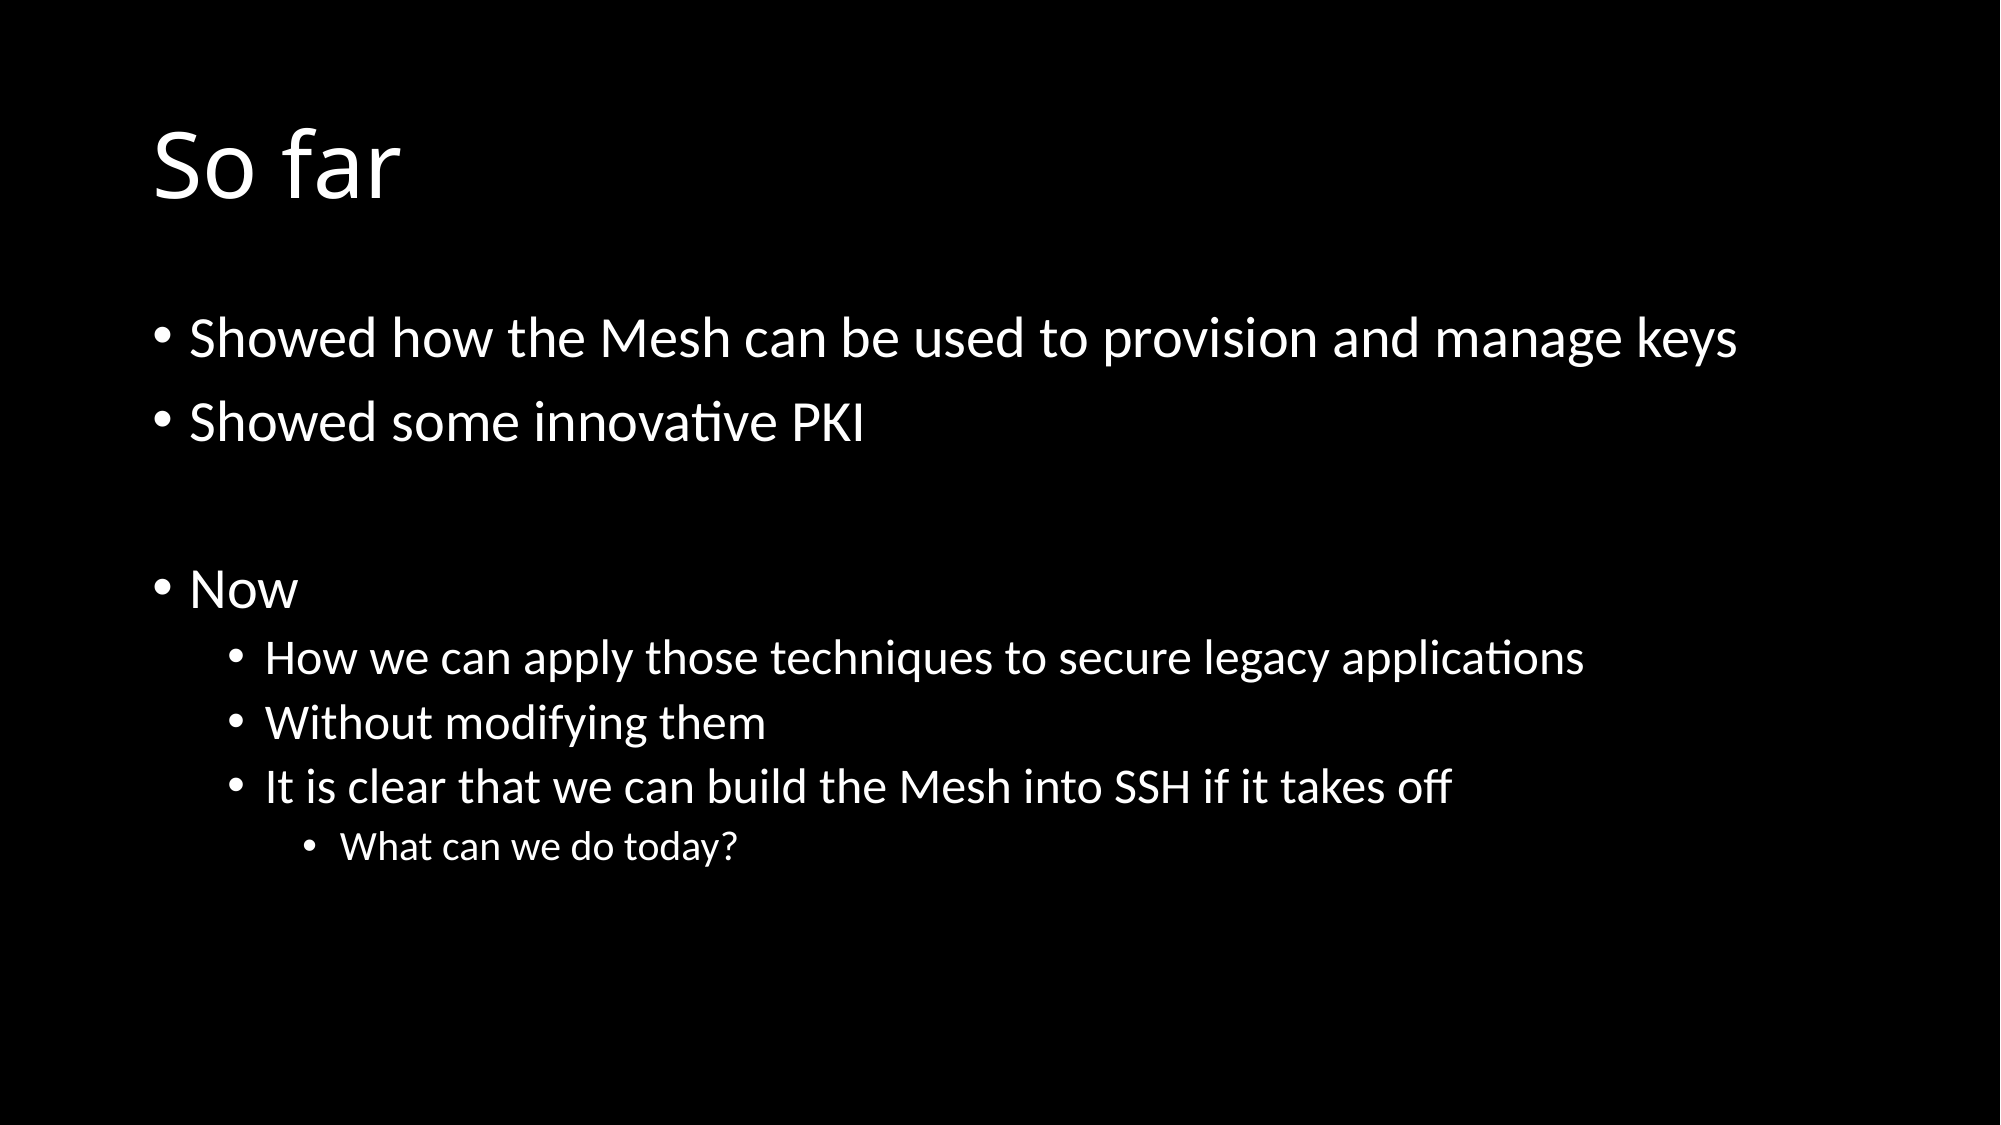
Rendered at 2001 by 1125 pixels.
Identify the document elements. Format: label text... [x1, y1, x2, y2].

list Showed how the Mesh can be used to provision and manage keys Showed some innovative PKI Now How we can apply those techniques to secure legacy applications Without modifying them It is clear that we can build the Mesh into SSH if it takes off What can we do today? [137, 299, 1863, 1014]
title So far [137, 59, 1863, 278]
